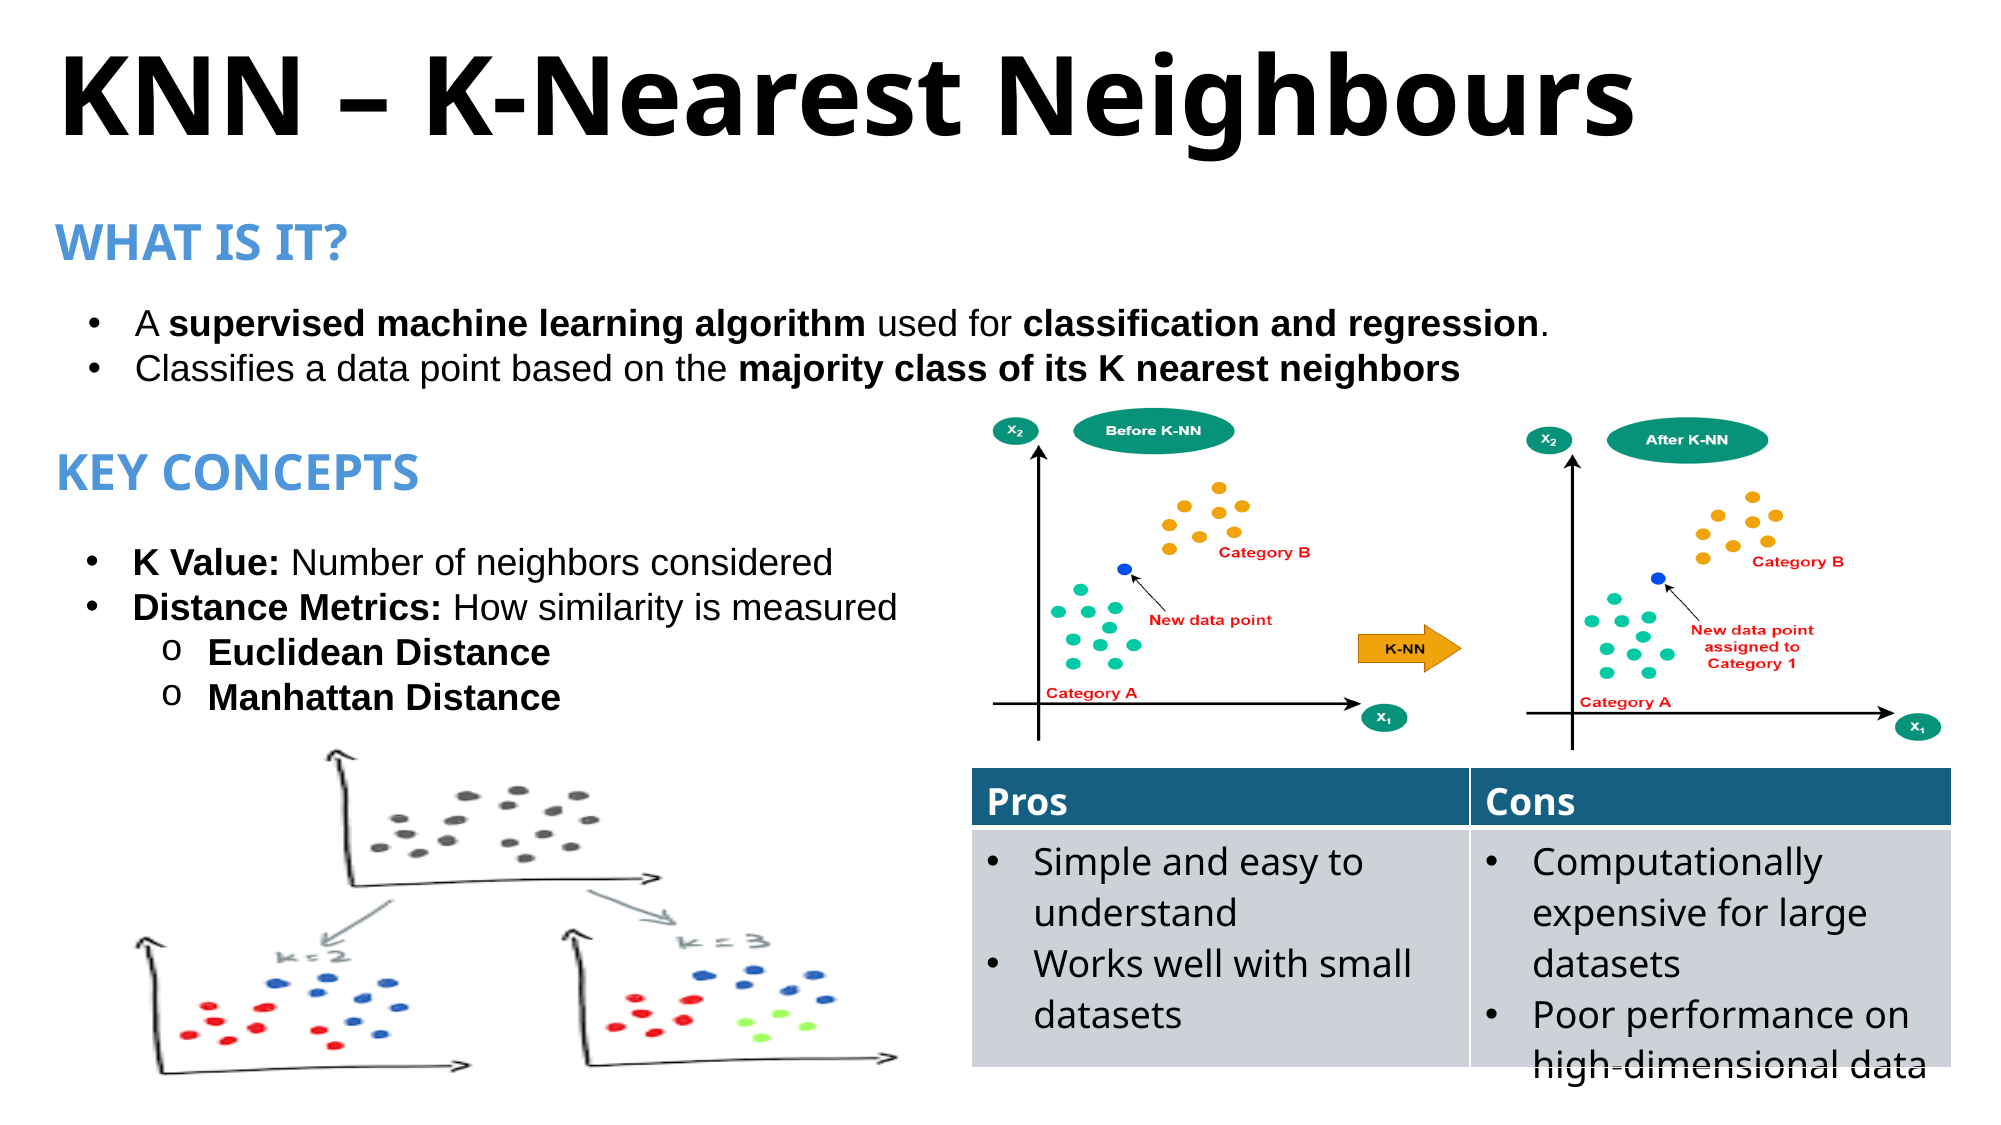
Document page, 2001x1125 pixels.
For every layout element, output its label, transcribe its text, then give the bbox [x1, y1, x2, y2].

text_box WHAT IS IT? [41, 202, 769, 278]
text_box KEY CONCEPTS [41, 433, 970, 509]
text_box K Value: Number of neighbors considered Distance Metrics: How similarity is measured Euclidean Distance Manhattan Distance [70, 530, 914, 726]
table_header Cons [1471, 768, 1951, 825]
title KNN – K-Nearest Neighbours [41, 18, 1687, 167]
table_cell Computationally expensive for large datasets Poor performance on high-dimensional data [1471, 830, 1951, 1067]
text_box A supervised machine learning algorithm used for classification and regression. Classifies a data point based on the majority class of its K nearest neighbors [72, 291, 1566, 397]
picture [130, 745, 906, 1088]
picture [970, 398, 1953, 768]
table_cell Simple and easy to understand Works well with small datasets [972, 830, 1469, 1067]
table_header Pros [972, 768, 1469, 825]
